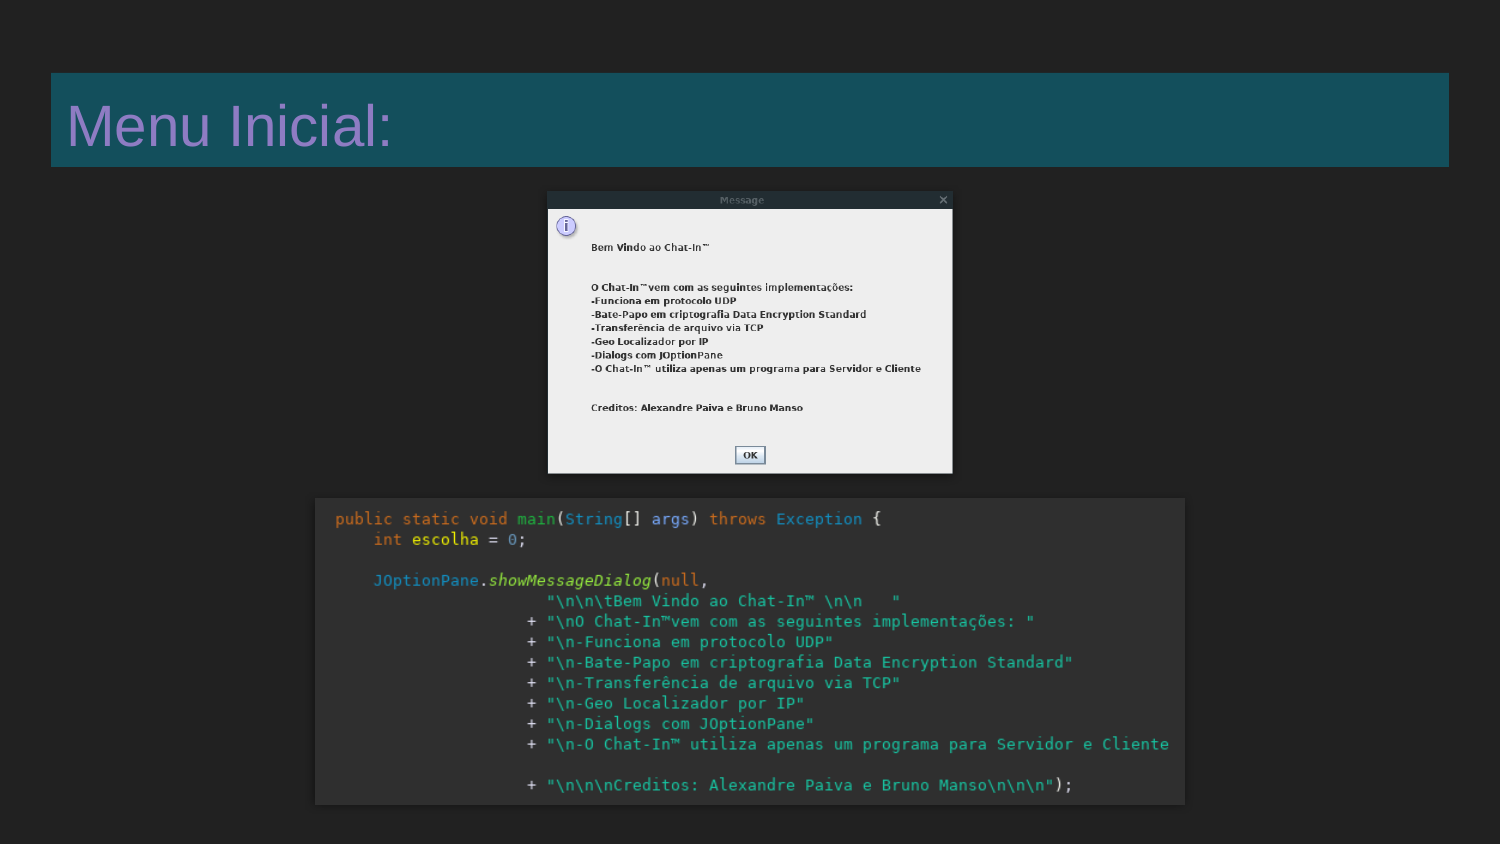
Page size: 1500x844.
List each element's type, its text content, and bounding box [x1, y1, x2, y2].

title Menu Inicial: [51, 72, 1449, 167]
picture [547, 191, 953, 475]
picture [315, 498, 1185, 805]
